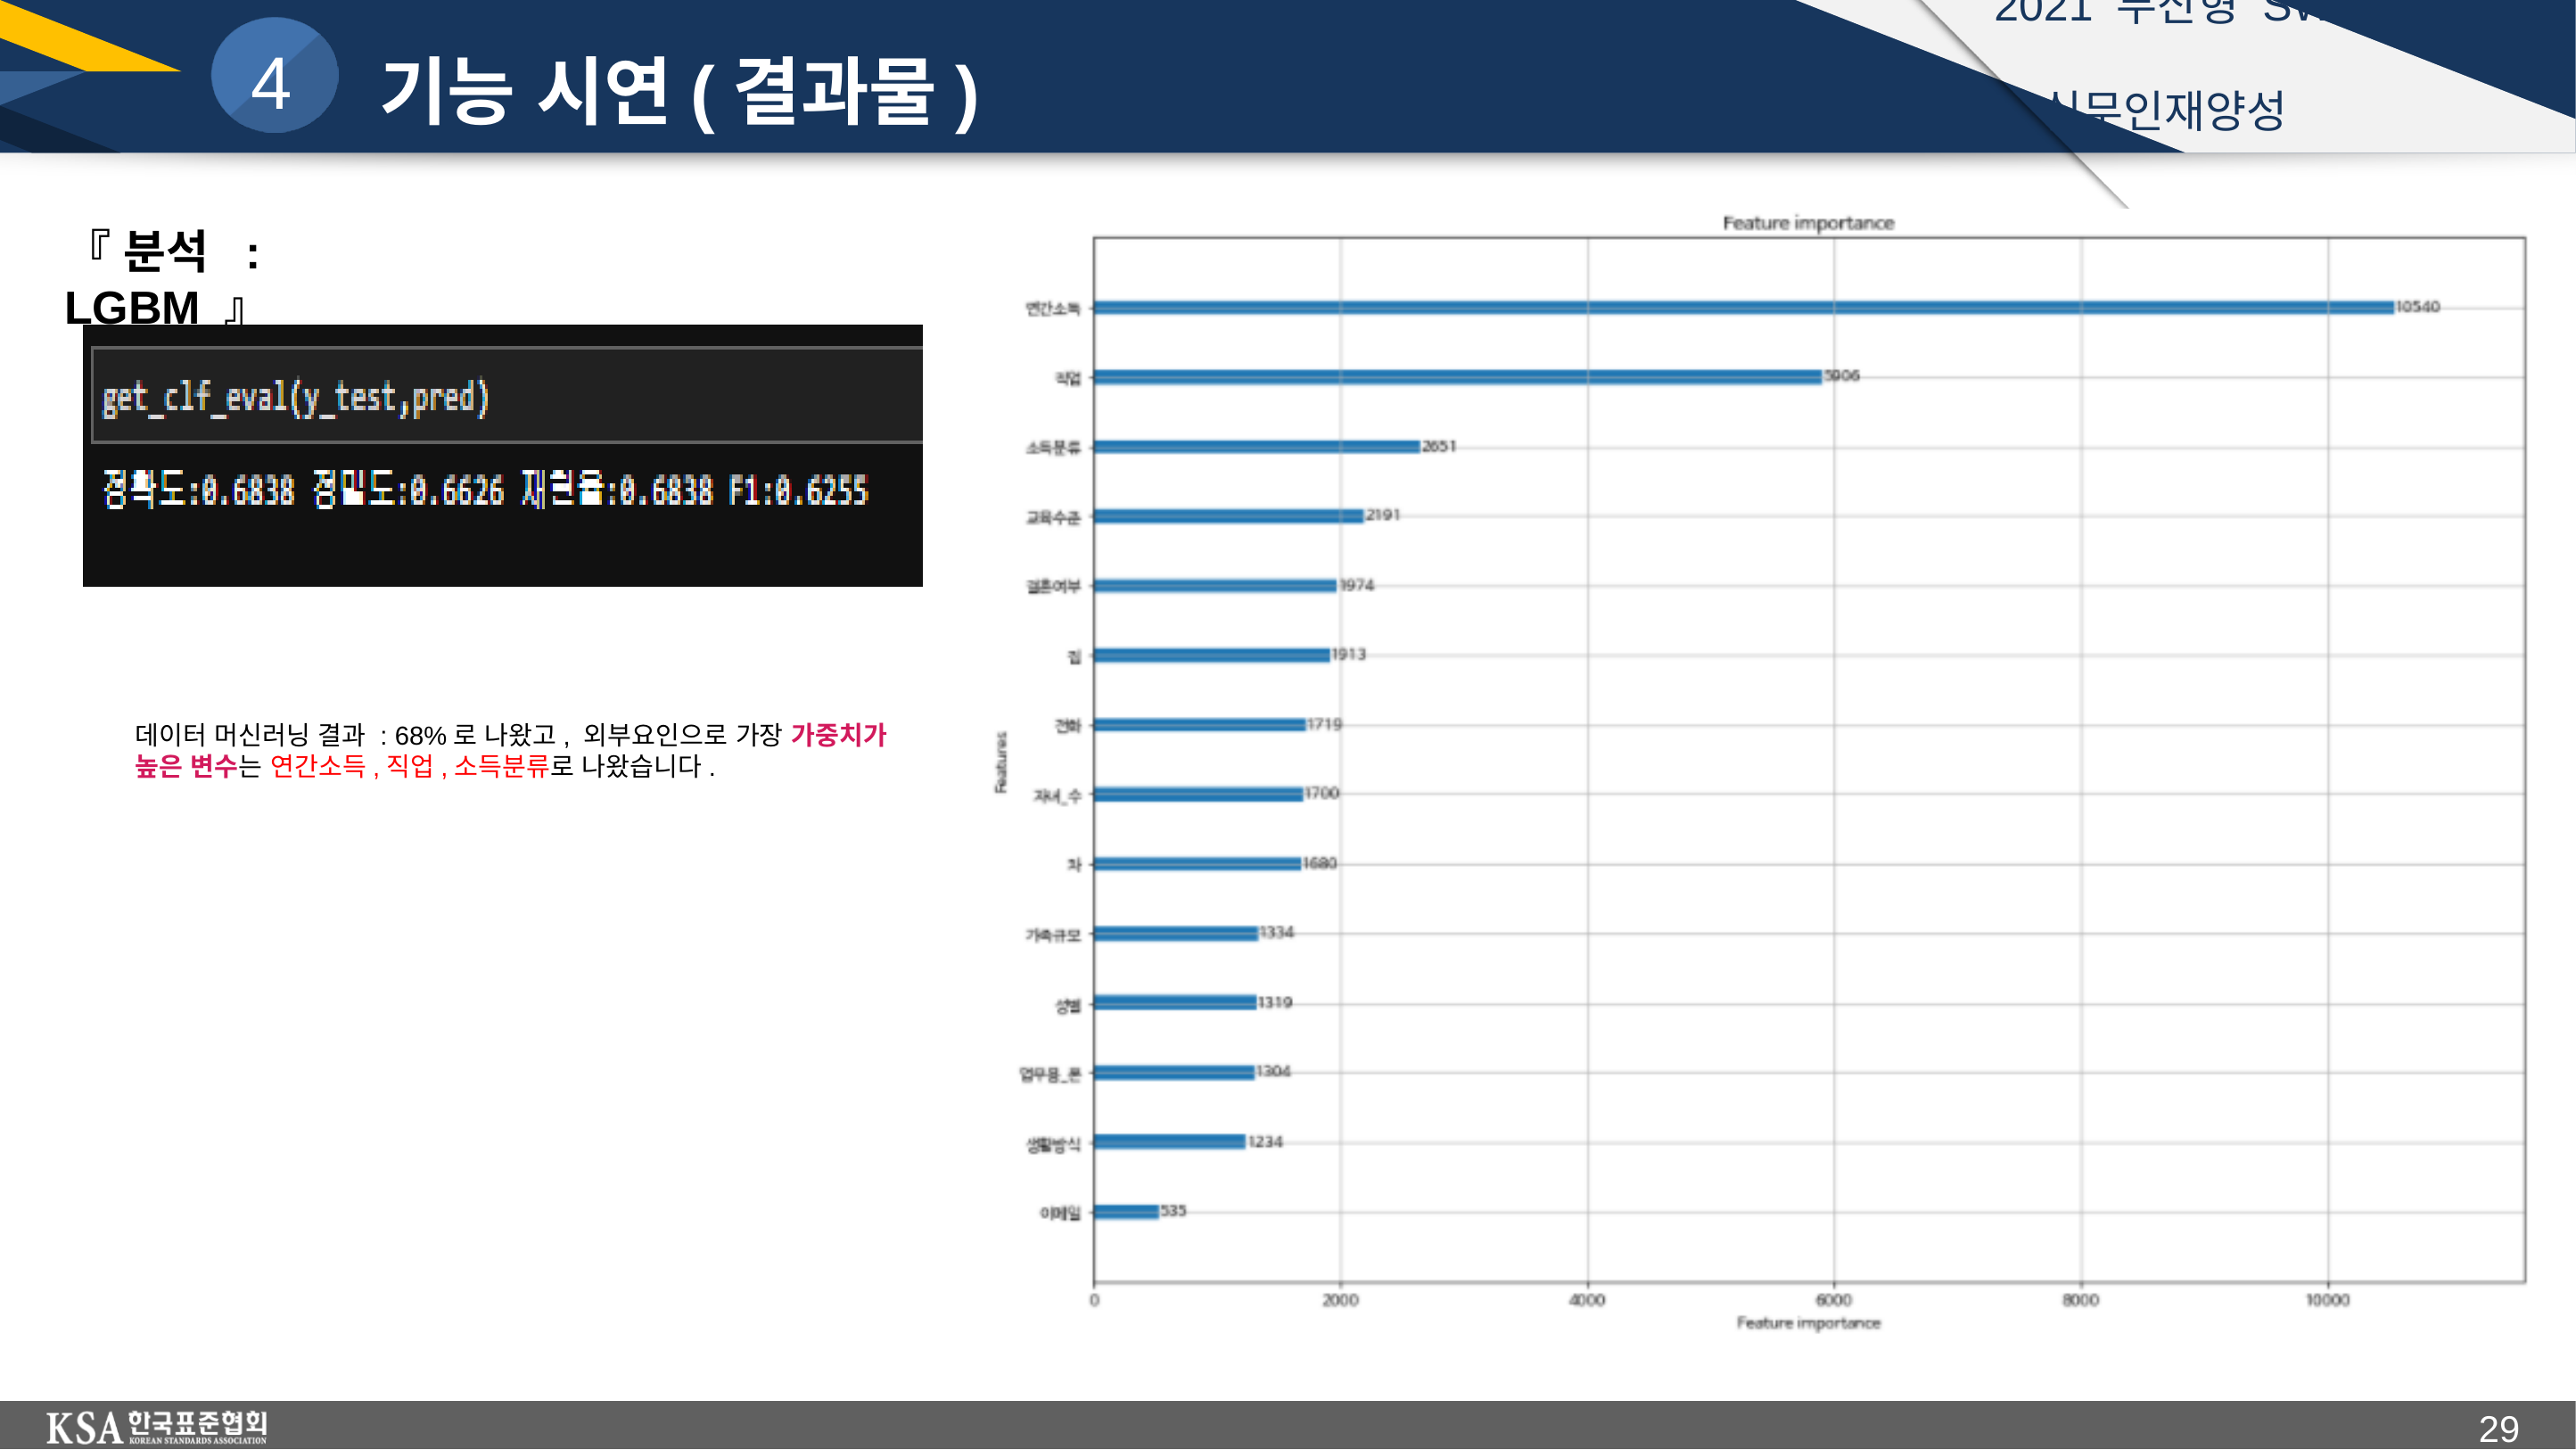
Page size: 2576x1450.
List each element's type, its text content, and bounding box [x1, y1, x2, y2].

picture [83, 324, 923, 587]
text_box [210, 16, 999, 134]
picture [0, 0, 2576, 1339]
picture [43, 1405, 274, 1448]
picture [2058, 98, 2067, 107]
text_box 『 분석 : LGBM 』 [50, 209, 457, 348]
text_box 데이터 머신러닝 결과 : 68%로 나왔고, 외부요인으로 가장 가중치가 높은 변수는 연간소득,직업,소득분류로 나왔습니다. [121, 705, 909, 795]
